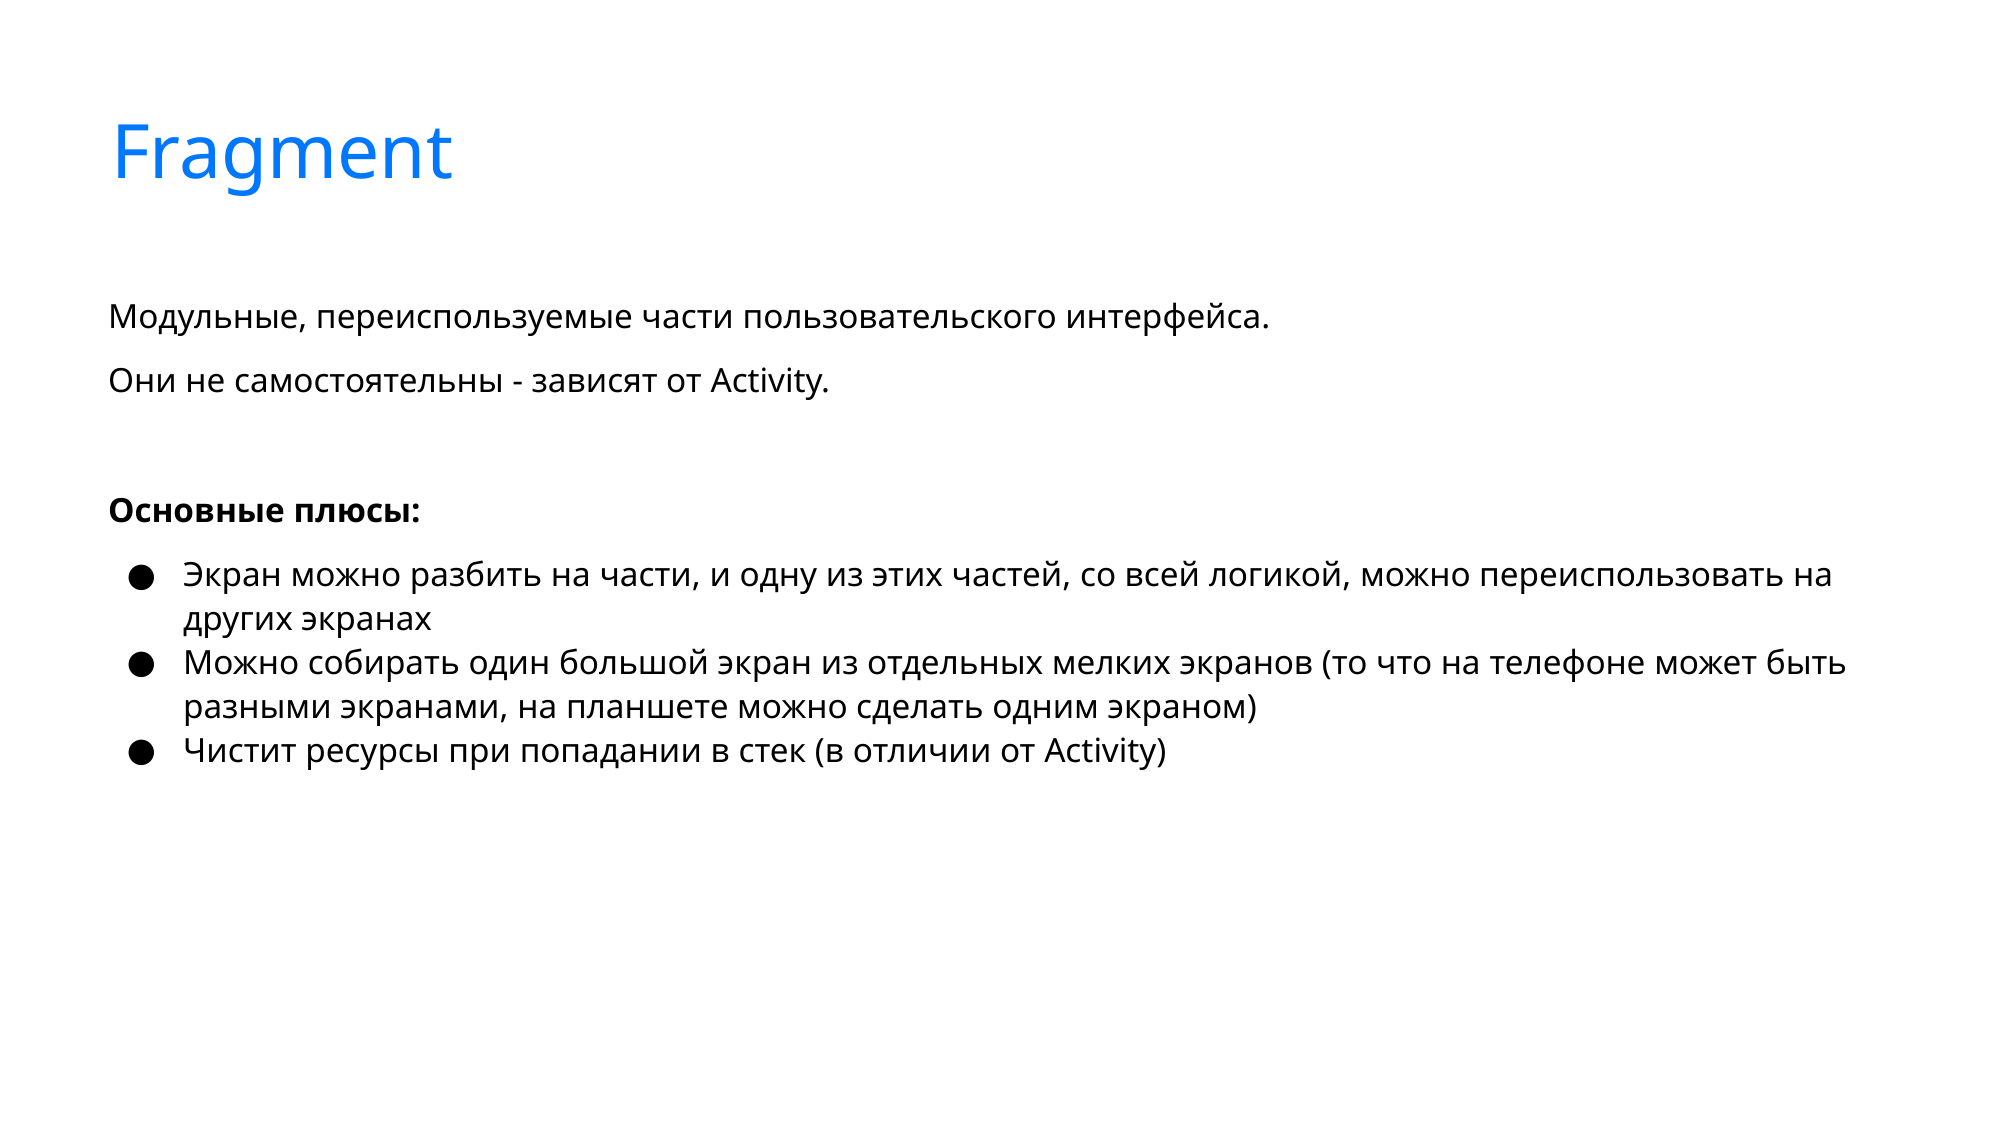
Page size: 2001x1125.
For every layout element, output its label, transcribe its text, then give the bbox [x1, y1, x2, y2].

title Fragment [111, 113, 1892, 220]
list Модульные, переиспользуемые части пользовательского интерфейса. Они не самостоятельны - зависят от Activity. Основные плюсы: Экран можно разбить на части, и одну из этих частей, со всей логикой, можно переиспользовать на других экранах Можно собирать один большой экран из отдельных мелких экранов (то что на телефоне может быть разными экранами, на планшете можно сделать одним экраном) Чистит ресурсы при попадании в стек (в отличии от Activity) [108, 290, 1892, 1021]
